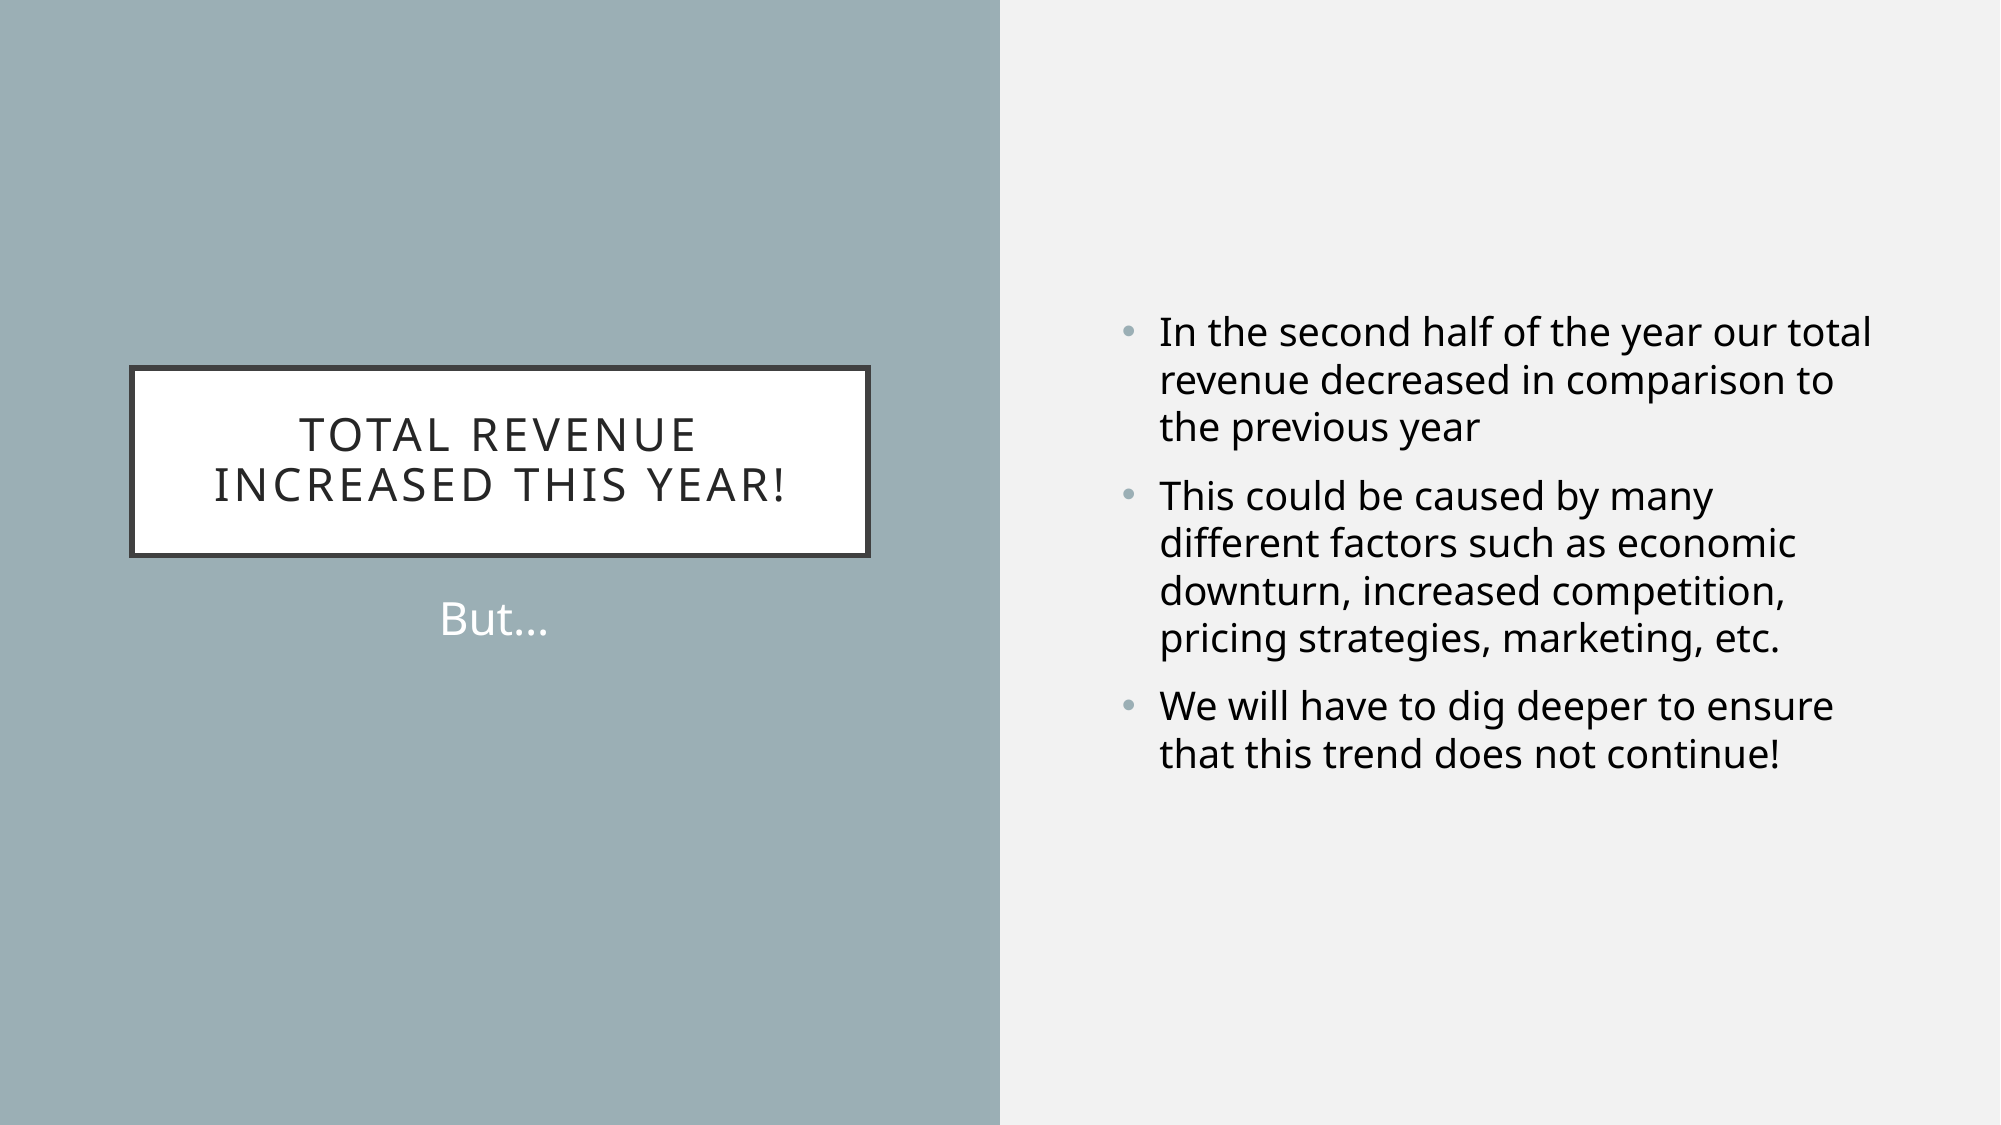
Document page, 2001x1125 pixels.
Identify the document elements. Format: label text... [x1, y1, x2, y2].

list But… [183, 582, 806, 943]
title Total revenue increased this year! [129, 365, 871, 558]
list In the second half of the year our total revenue decreased in comparison to the previous year This could be caused by many different factors such as economic downturn, increased competition, pricing strategies, marketing, etc. We will have to dig deeper to ensure that this trend does not continue! [1106, 299, 1897, 826]
